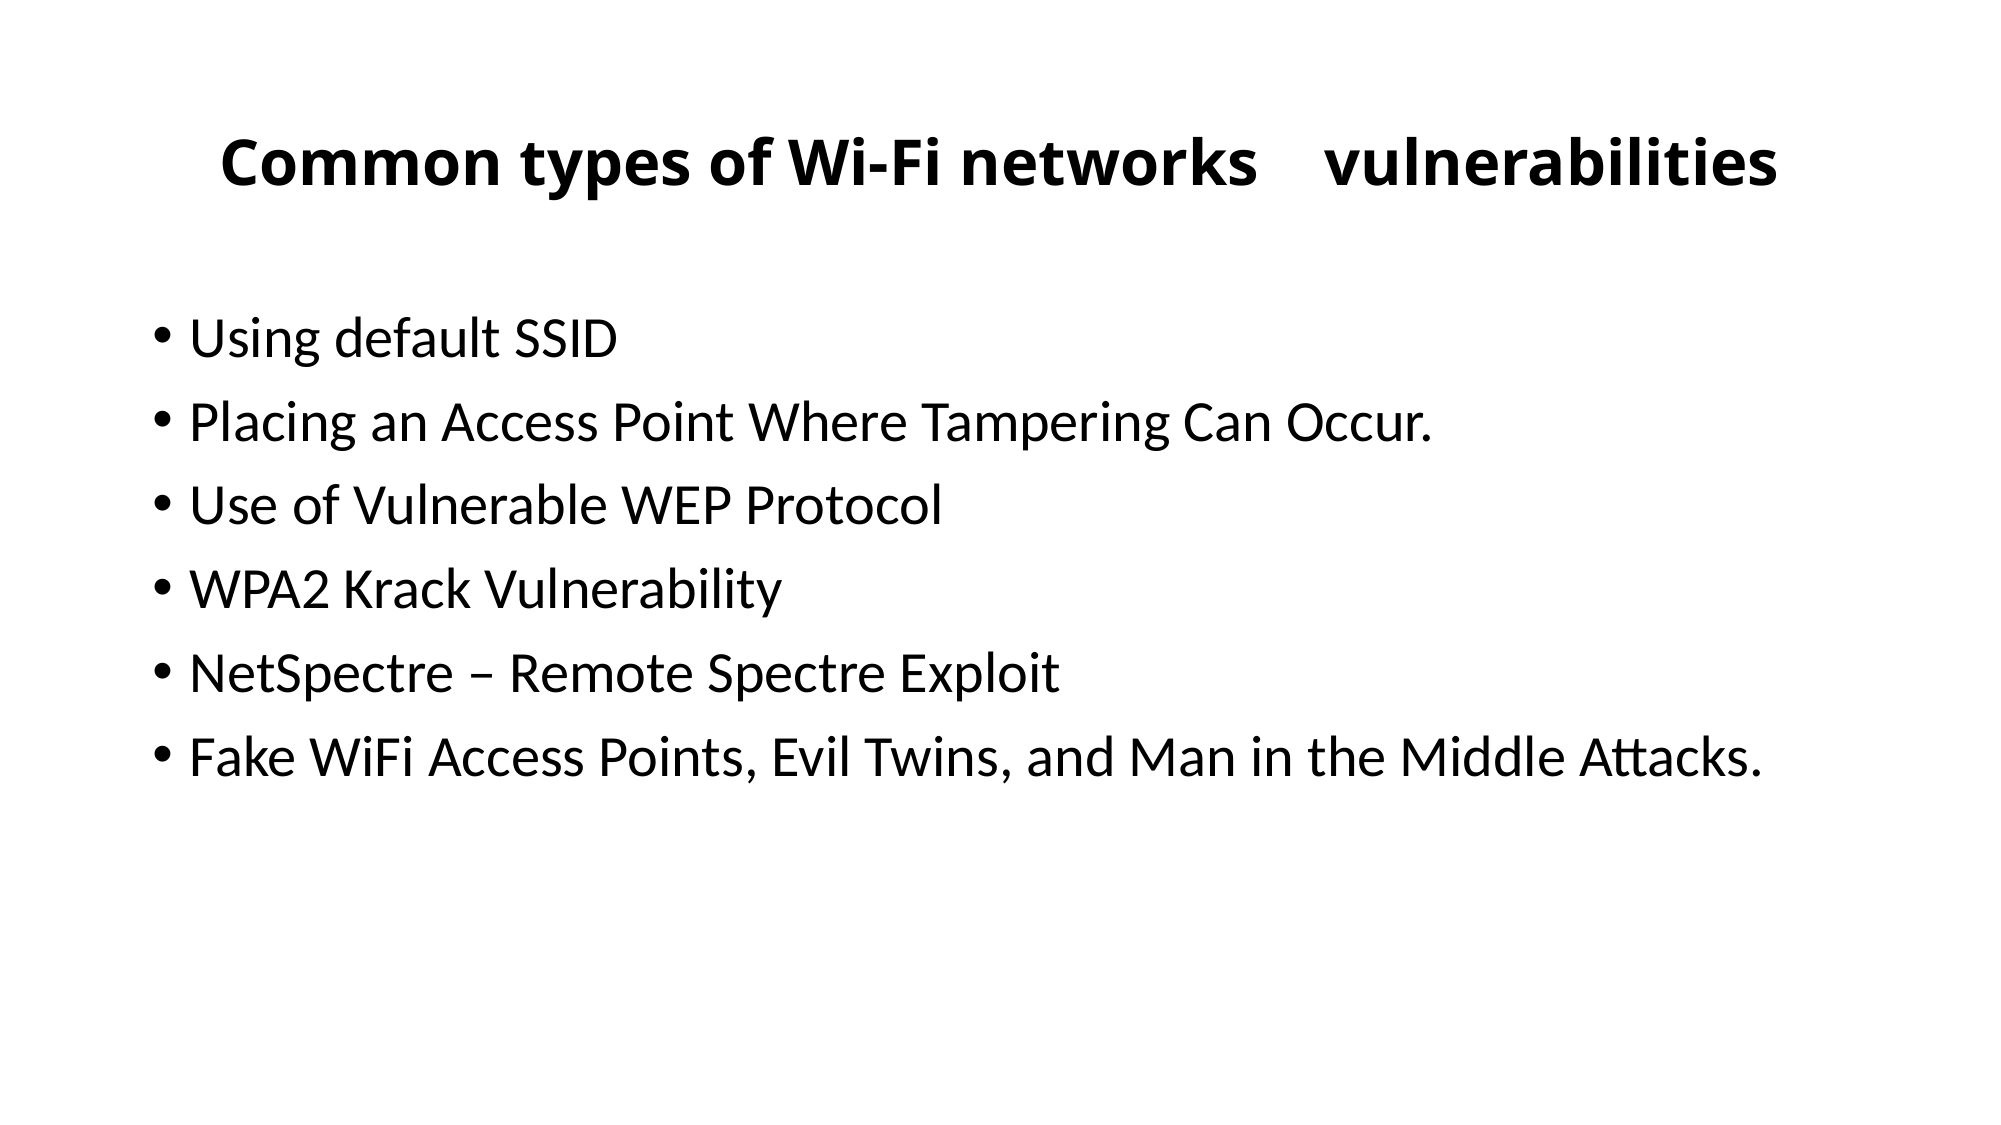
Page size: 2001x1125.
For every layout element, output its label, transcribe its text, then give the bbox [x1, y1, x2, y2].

list Using default SSID Placing an Access Point Where Tampering Can Occur. Use of Vulnerable WEP Protocol WPA2 Krack Vulnerability NetSpectre – Remote Spectre Exploit Fake WiFi Access Points, Evil Twins, and Man in the Middle Attacks. [137, 299, 1863, 831]
title Common types of Wi-Fi networks vulnerabilities [137, 59, 1863, 278]
